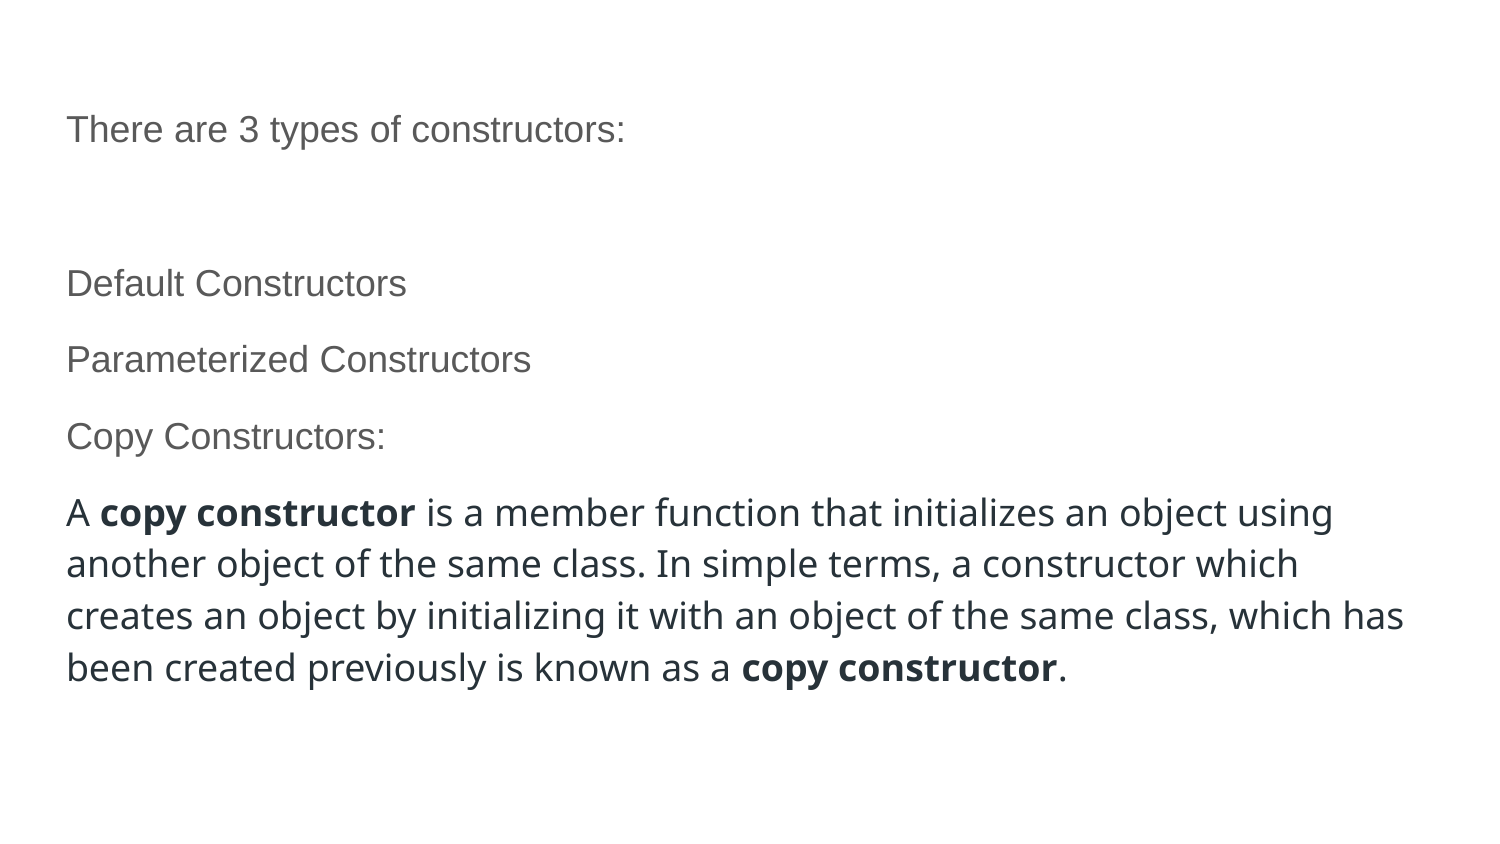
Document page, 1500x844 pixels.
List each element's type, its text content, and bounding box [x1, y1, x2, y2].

list There are 3 types of constructors: Default Constructors Parameterized Constructors Copy Constructors: A copy constructor is a member function that initializes an object using another object of the same class. In simple terms, a constructor which creates an object by initializing it with an object of the same class, which has been created previously is known as a copy constructor. [51, 83, 1449, 750]
